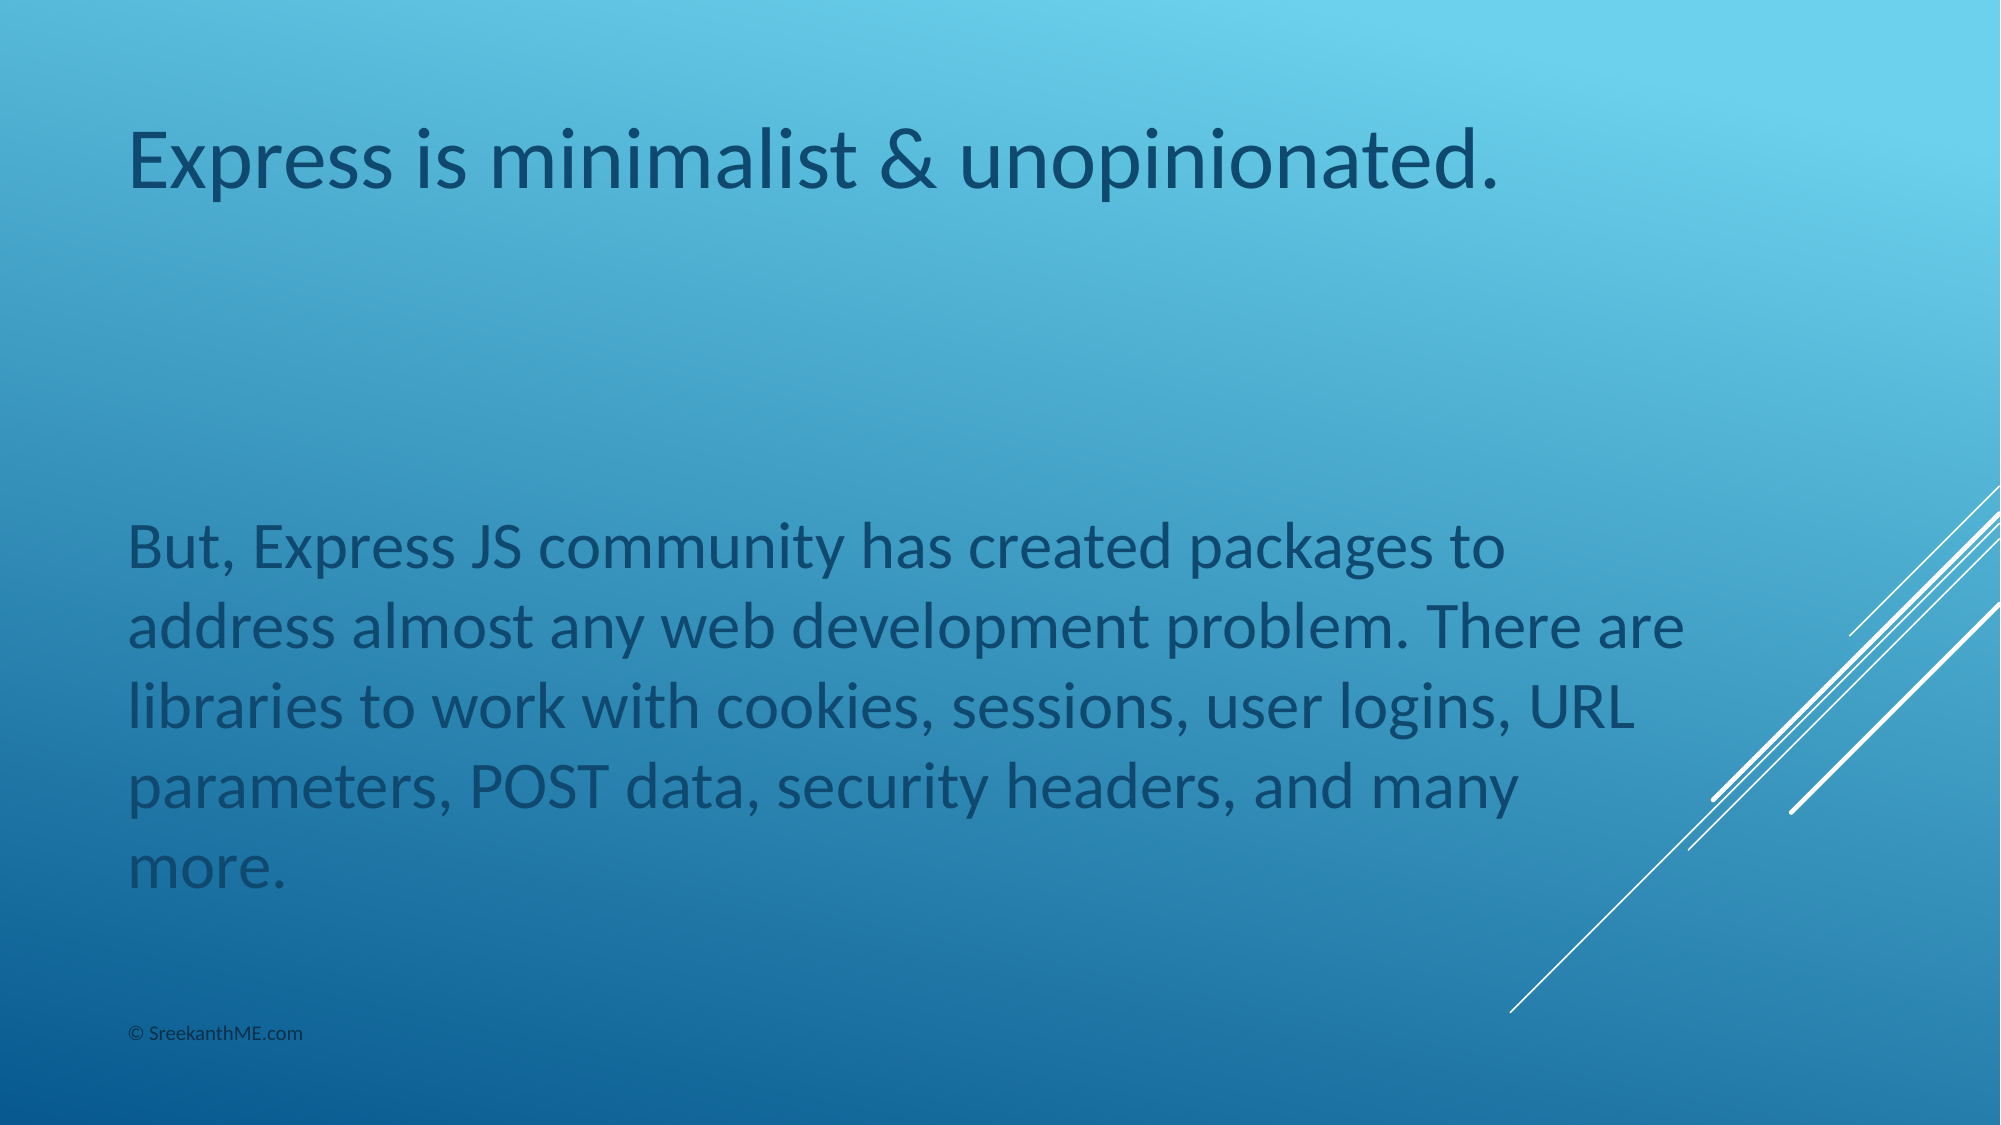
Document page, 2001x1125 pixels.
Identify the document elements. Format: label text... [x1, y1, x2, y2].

list Express is minimalist & unopinionated. But, Express JS community has created packages to address almost any web development problem. There are libraries to work with cookies, sessions, user logins, URL parameters, POST data, security headers, and many more. [112, 93, 1705, 1043]
footer © SreekanthME.com [112, 1012, 1350, 1073]
